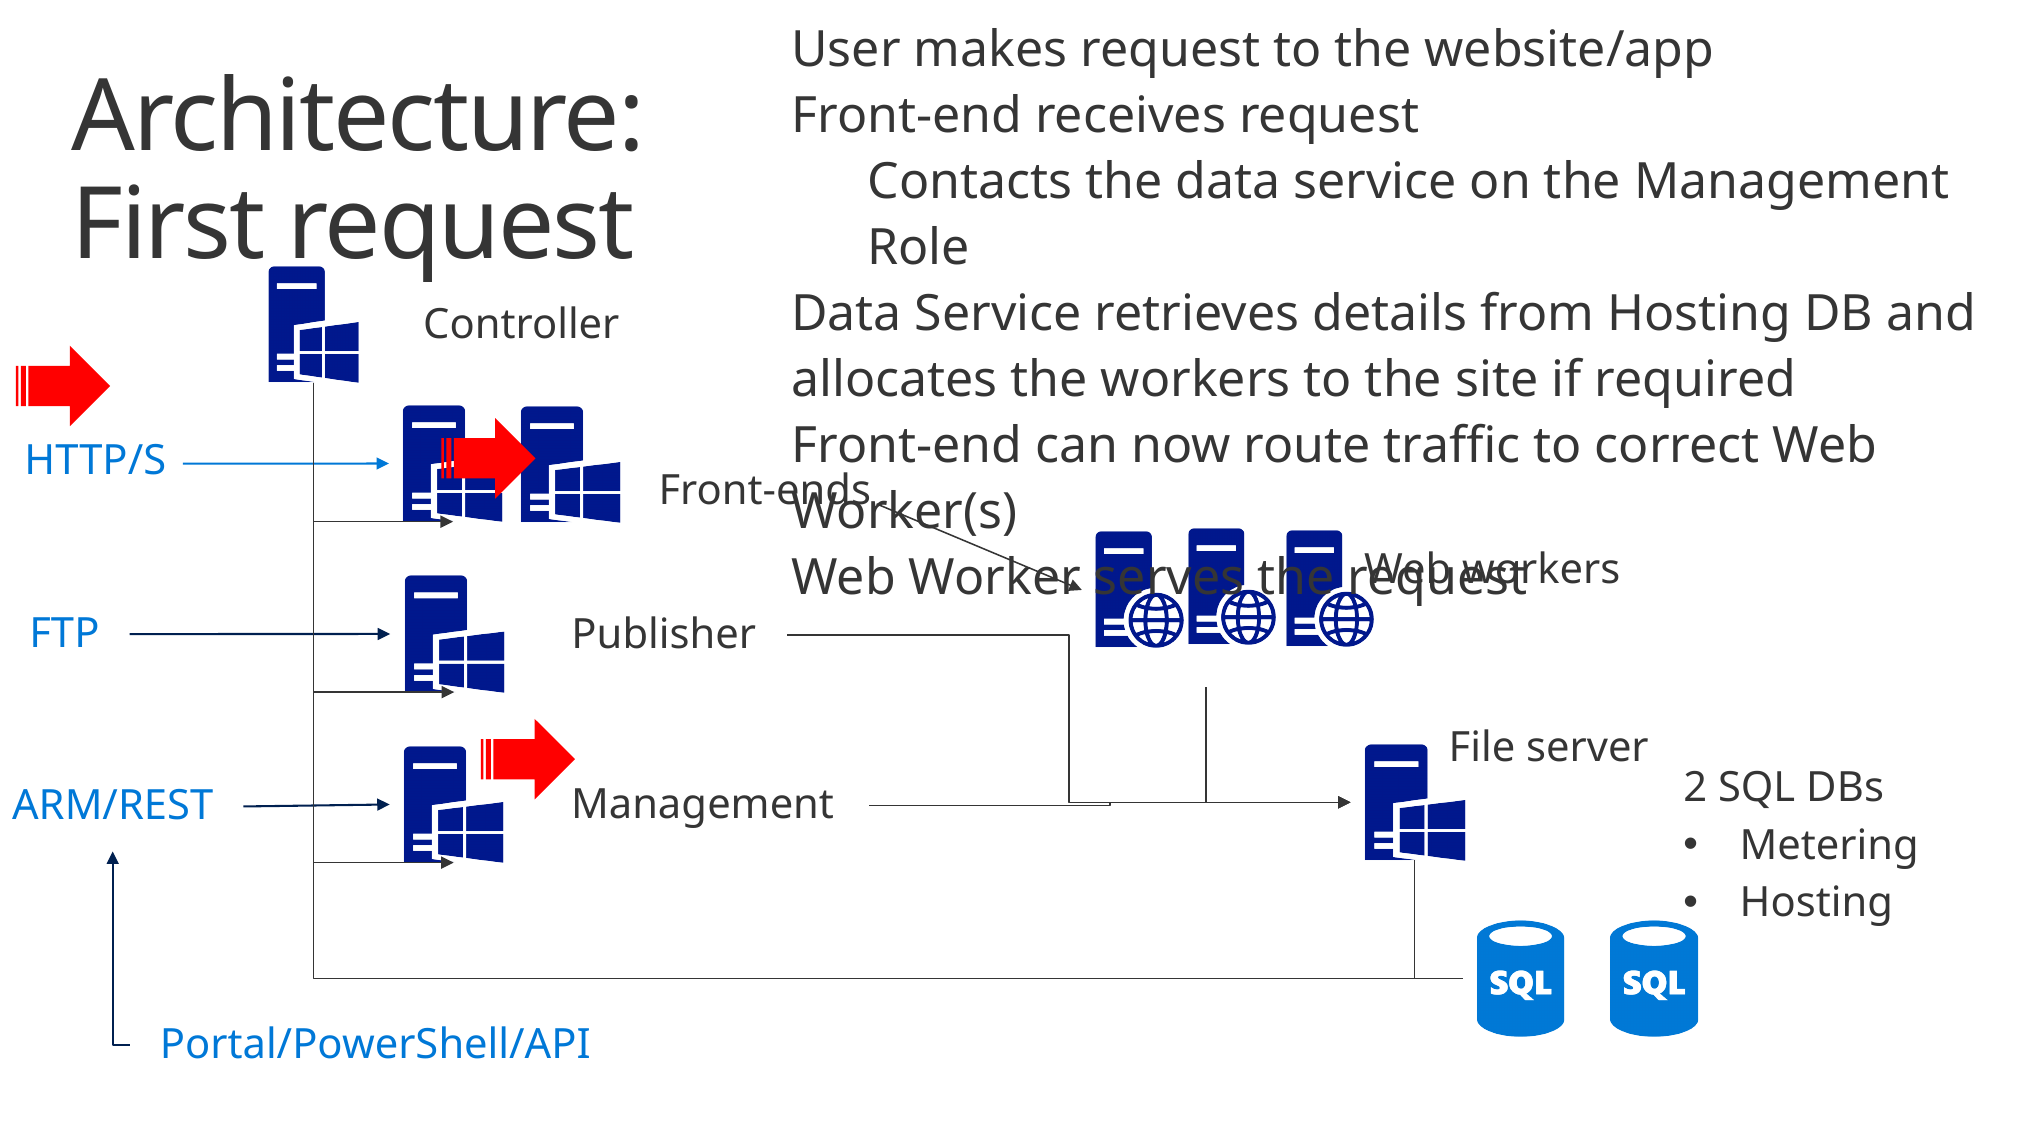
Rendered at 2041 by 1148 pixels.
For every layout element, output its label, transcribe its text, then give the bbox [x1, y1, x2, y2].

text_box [0, 265, 1961, 1094]
text_box User makes request to the website/app Front-end receives request Contacts the data service on the Management Role Data Service retrieves details from Hosting DB and allocates the workers to the site if required Front-end can now route traffic to correct Web Worker(s) Web Worker serves the request [776, 3, 2041, 612]
picture [1173, 528, 1389, 647]
title Architecture: First request [71, 37, 776, 161]
picture [506, 405, 635, 523]
